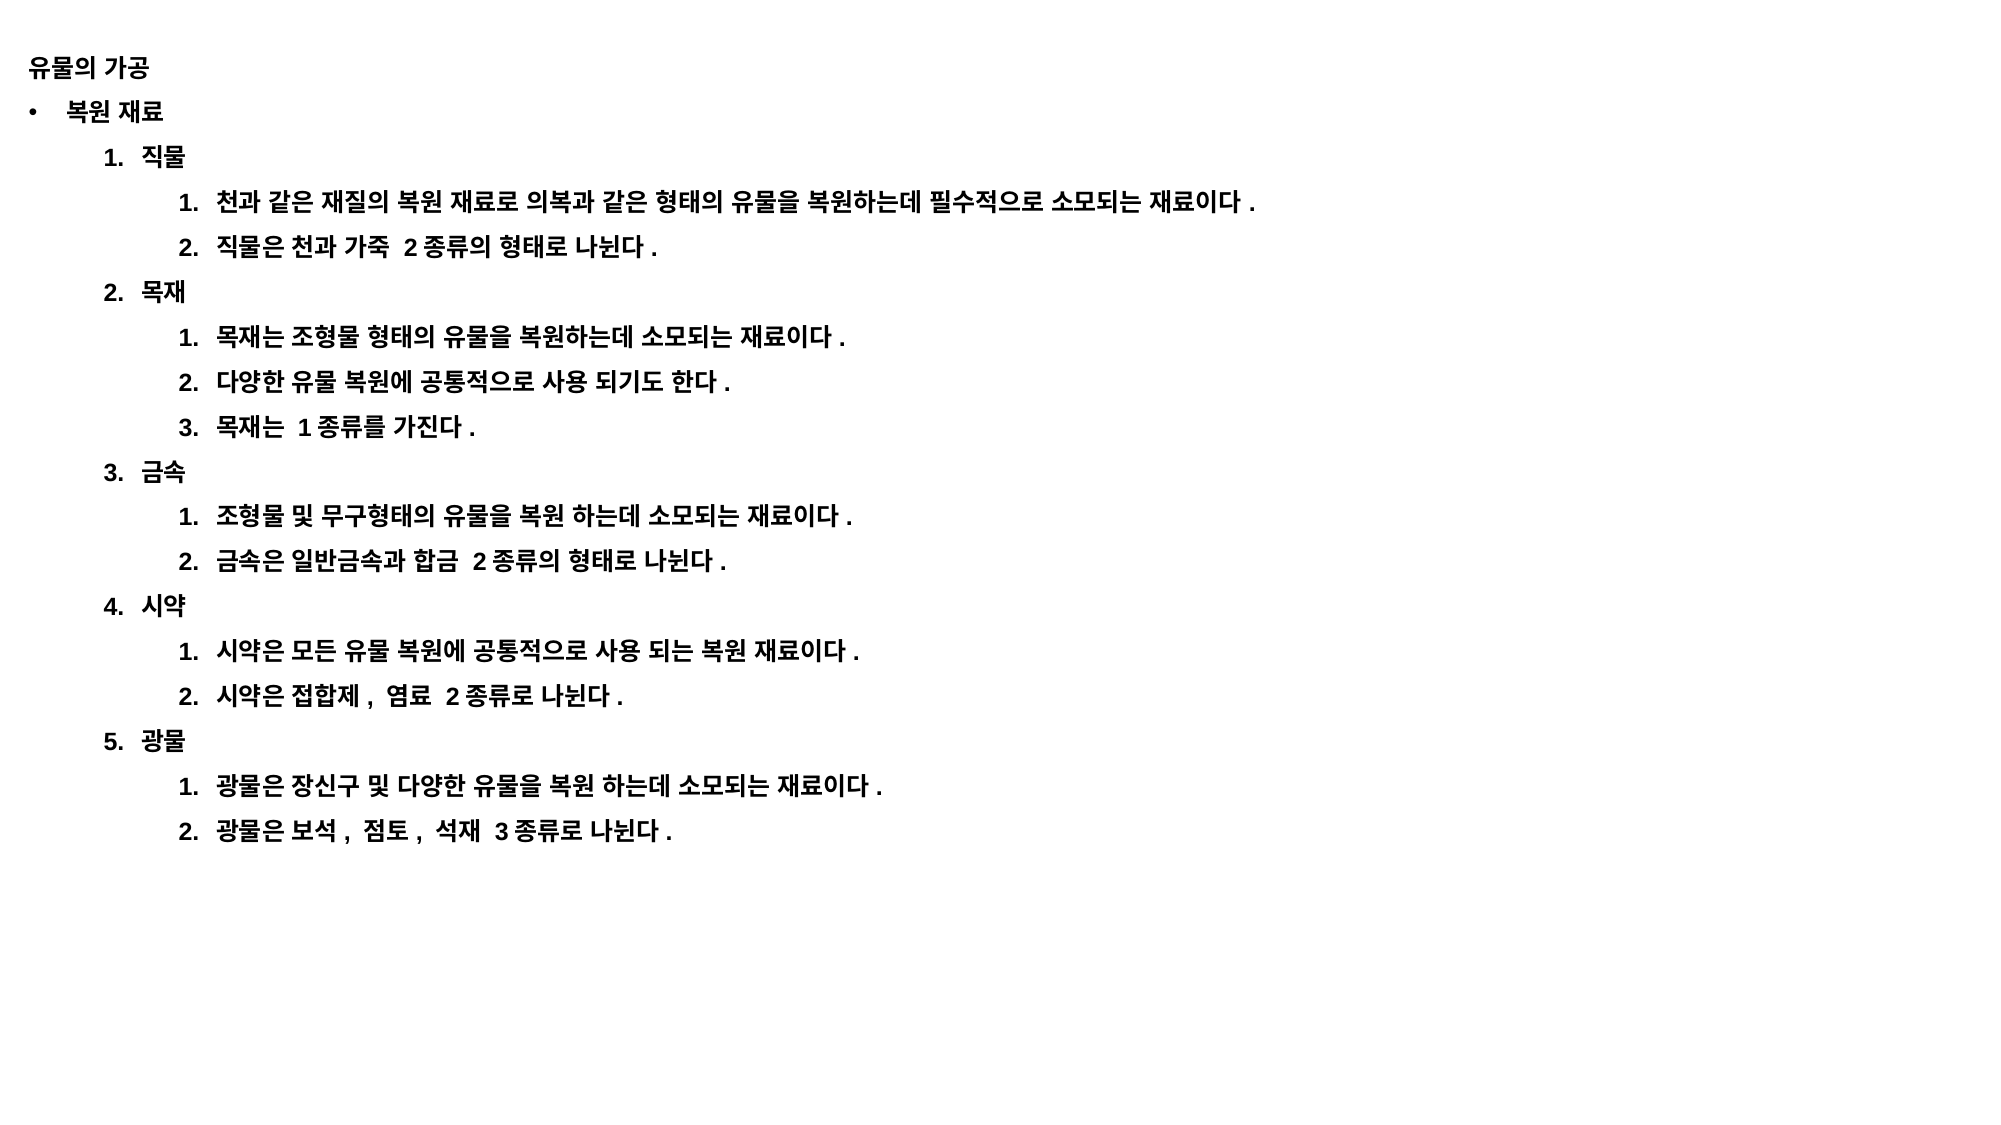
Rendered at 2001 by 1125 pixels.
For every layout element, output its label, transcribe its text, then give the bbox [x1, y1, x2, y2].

text_box 유물의 가공 복원 재료 직물 천과 같은 재질의 복원 재료로 의복과 같은 형태의 유물을 복원하는데 필수적으로 소모되는 재료이다. 직물은 천과 가죽 2종류의 형태로 나뉜다. 목재 목재는 조형물 형태의 유물을 복원하는데 소모되는 재료이다. 다양한 유물 복원에 공통적으로 사용 되기도 한다. 목재는 1종류를 가진다. 금속 조형물 및 무구형태의 유물을 복원 하는데 소모되는 재료이다. 금속은 일반금속과 합금 2종류의 형태로 나뉜다. 시약 시약은 모든 유물 복원에 공통적으로 사용 되는 복원 재료이다. 시약은 접합제, 염료 2종류로 나뉜다. 광물 광물은 장신구 및 다양한 유물을 복원 하는데 소모되는 재료이다. 광물은 보석, 점토, 석재 3종류로 나뉜다. [13, 29, 1927, 1113]
